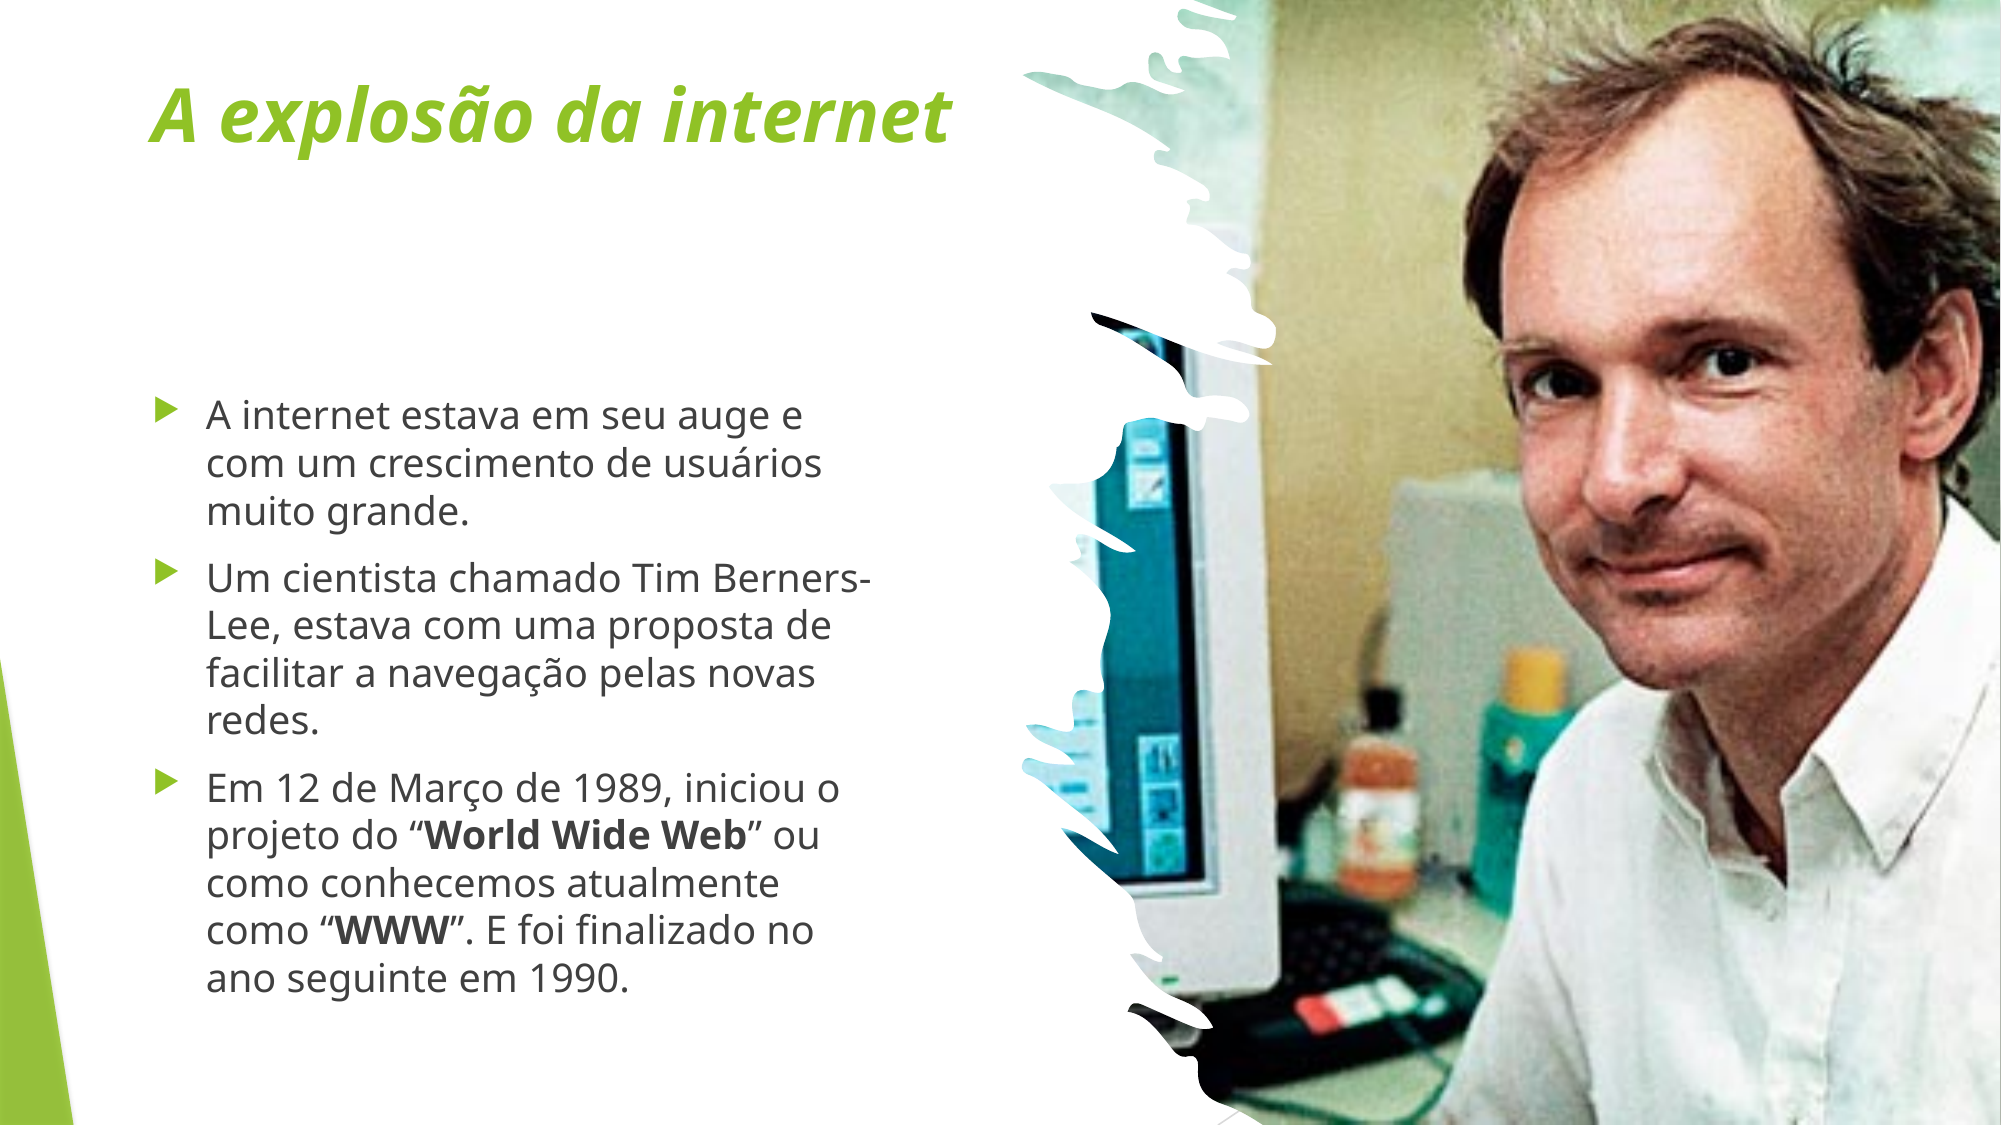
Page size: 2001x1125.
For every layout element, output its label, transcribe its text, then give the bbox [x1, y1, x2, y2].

list A internet estava em seu auge e com um crescimento de usuários muito grande. Um cientista chamado Tim Berners-Lee, estava com uma proposta de facilitar a navegação pelas novas redes. Em 12 de Março de 1989, iniciou o projeto do “World Wide Web” ou como conhecemos atualmente como “WWW”. E foi finalizado no ano seguinte em 1990. [137, 382, 896, 1014]
title A explosão da internet [137, 59, 1016, 357]
picture [1021, 0, 2000, 1125]
